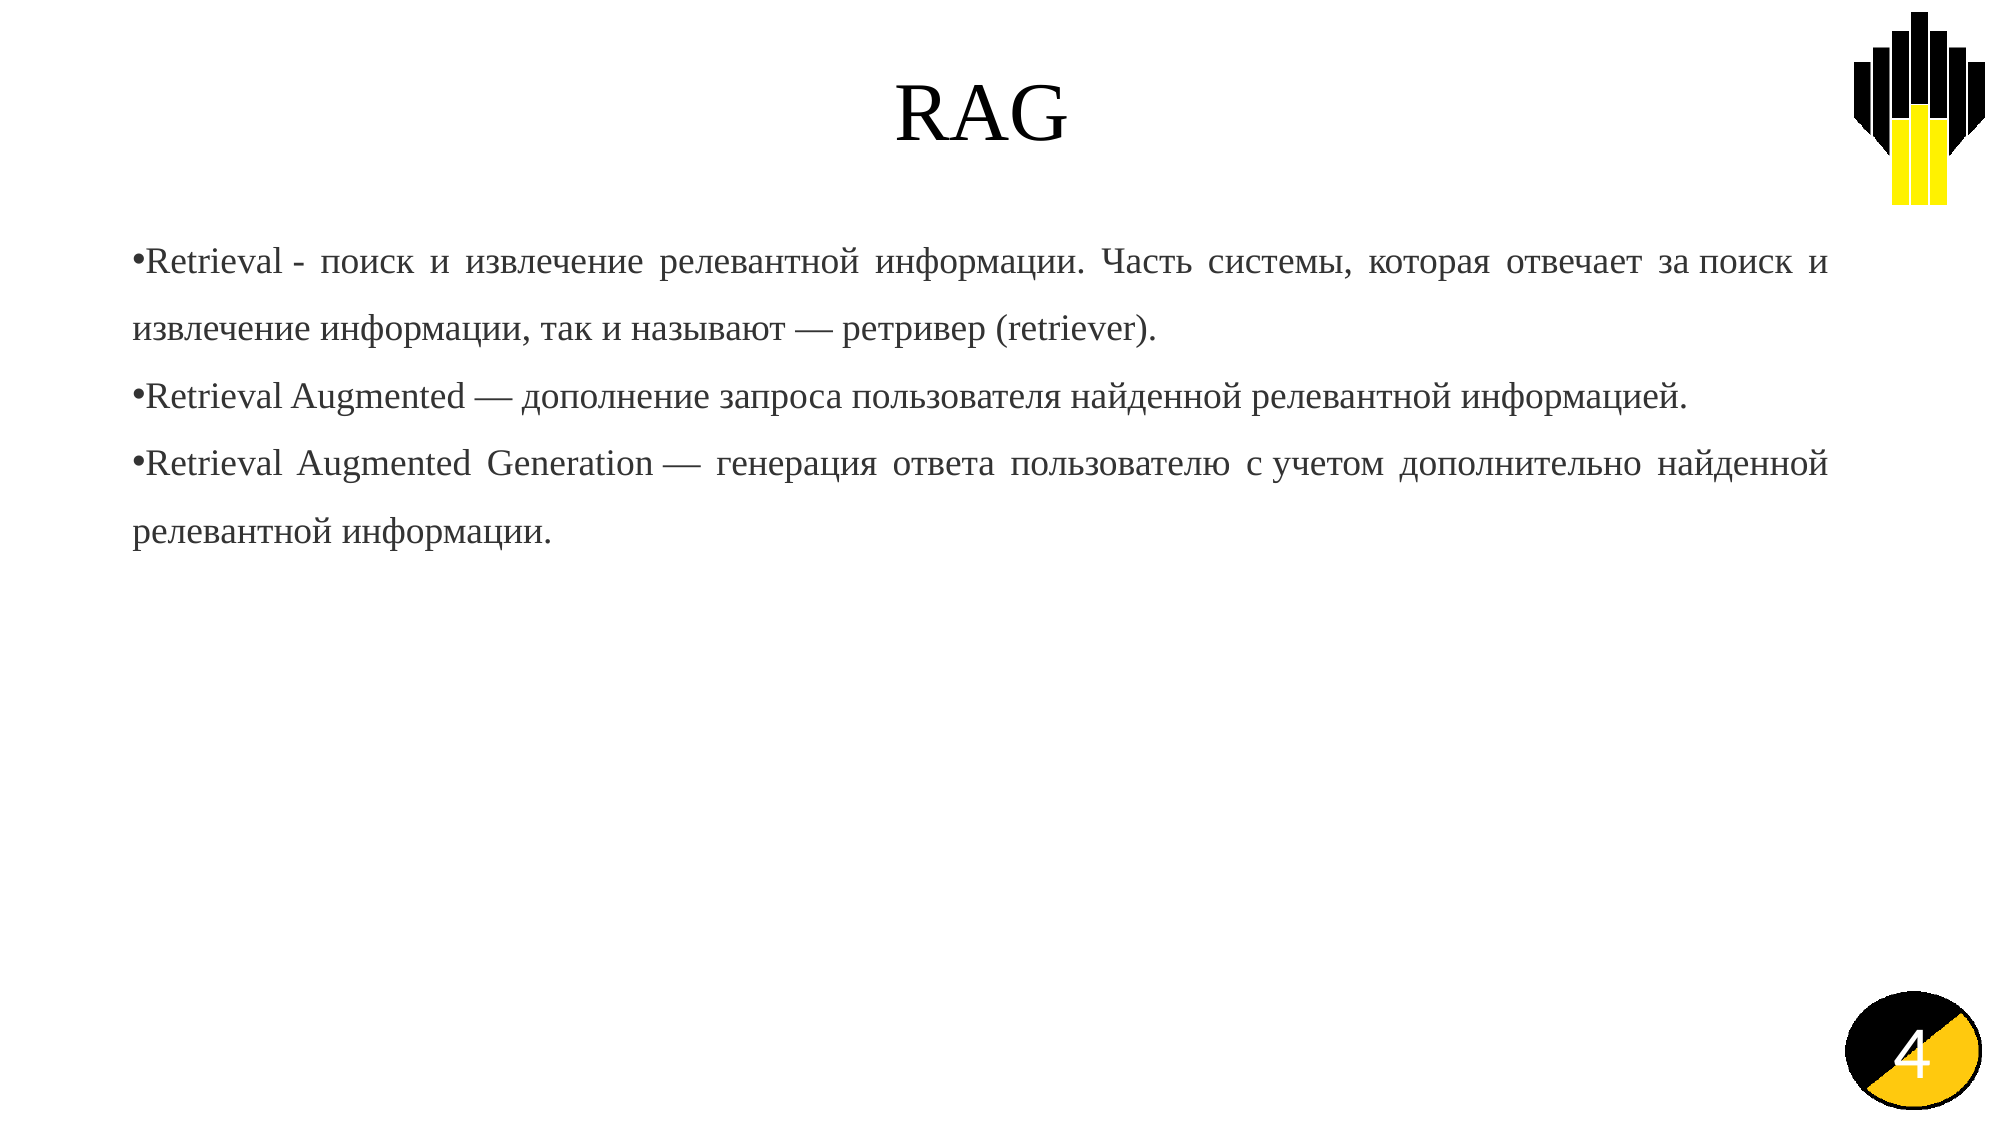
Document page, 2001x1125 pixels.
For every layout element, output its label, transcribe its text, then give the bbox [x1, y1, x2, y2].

text_box Retrieval - поиск и извлечение релевантной информации. Часть системы, которая отвечает за поиск и извлечение информации, так и называют — ретривер (retriever). Retrieval Augmented — дополнение запроса пользователя найденной релевантной информацией. Retrieval Augmented Generation — генерация ответа пользователю с учетом дополнительно найденной релевантной информации. [117, 205, 1846, 559]
picture [1845, 990, 1982, 1110]
text_box RAG [876, 49, 1088, 165]
picture [1851, 9, 1987, 206]
